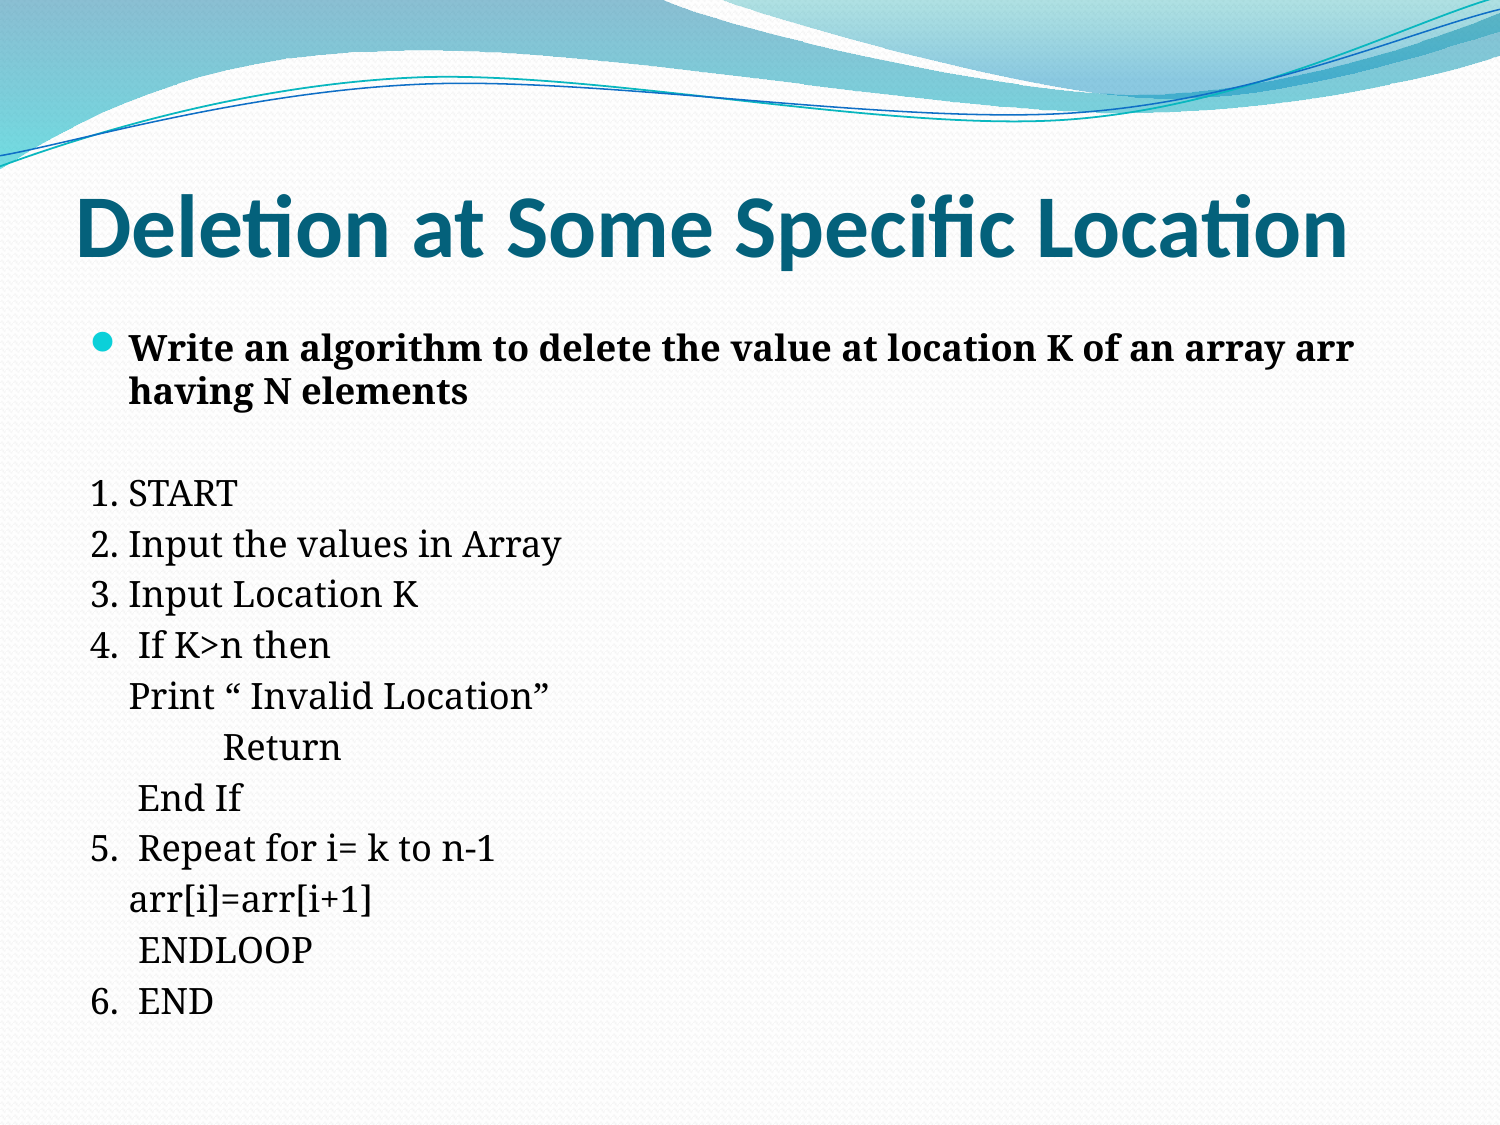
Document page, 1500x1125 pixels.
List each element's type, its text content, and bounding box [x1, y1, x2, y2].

list Write an algorithm to delete the value at location K of an array arr having N elements 1. START 2. Input the values in Array 3. Input Location K 4. If K>n then Print “ Invalid Location” Return End If 5. Repeat for i= k to n-1 arr[i]=arr[i+1] ENDLOOP 6. END [75, 317, 1425, 1038]
title Deletion at Some Specific Location [75, 137, 1425, 275]
